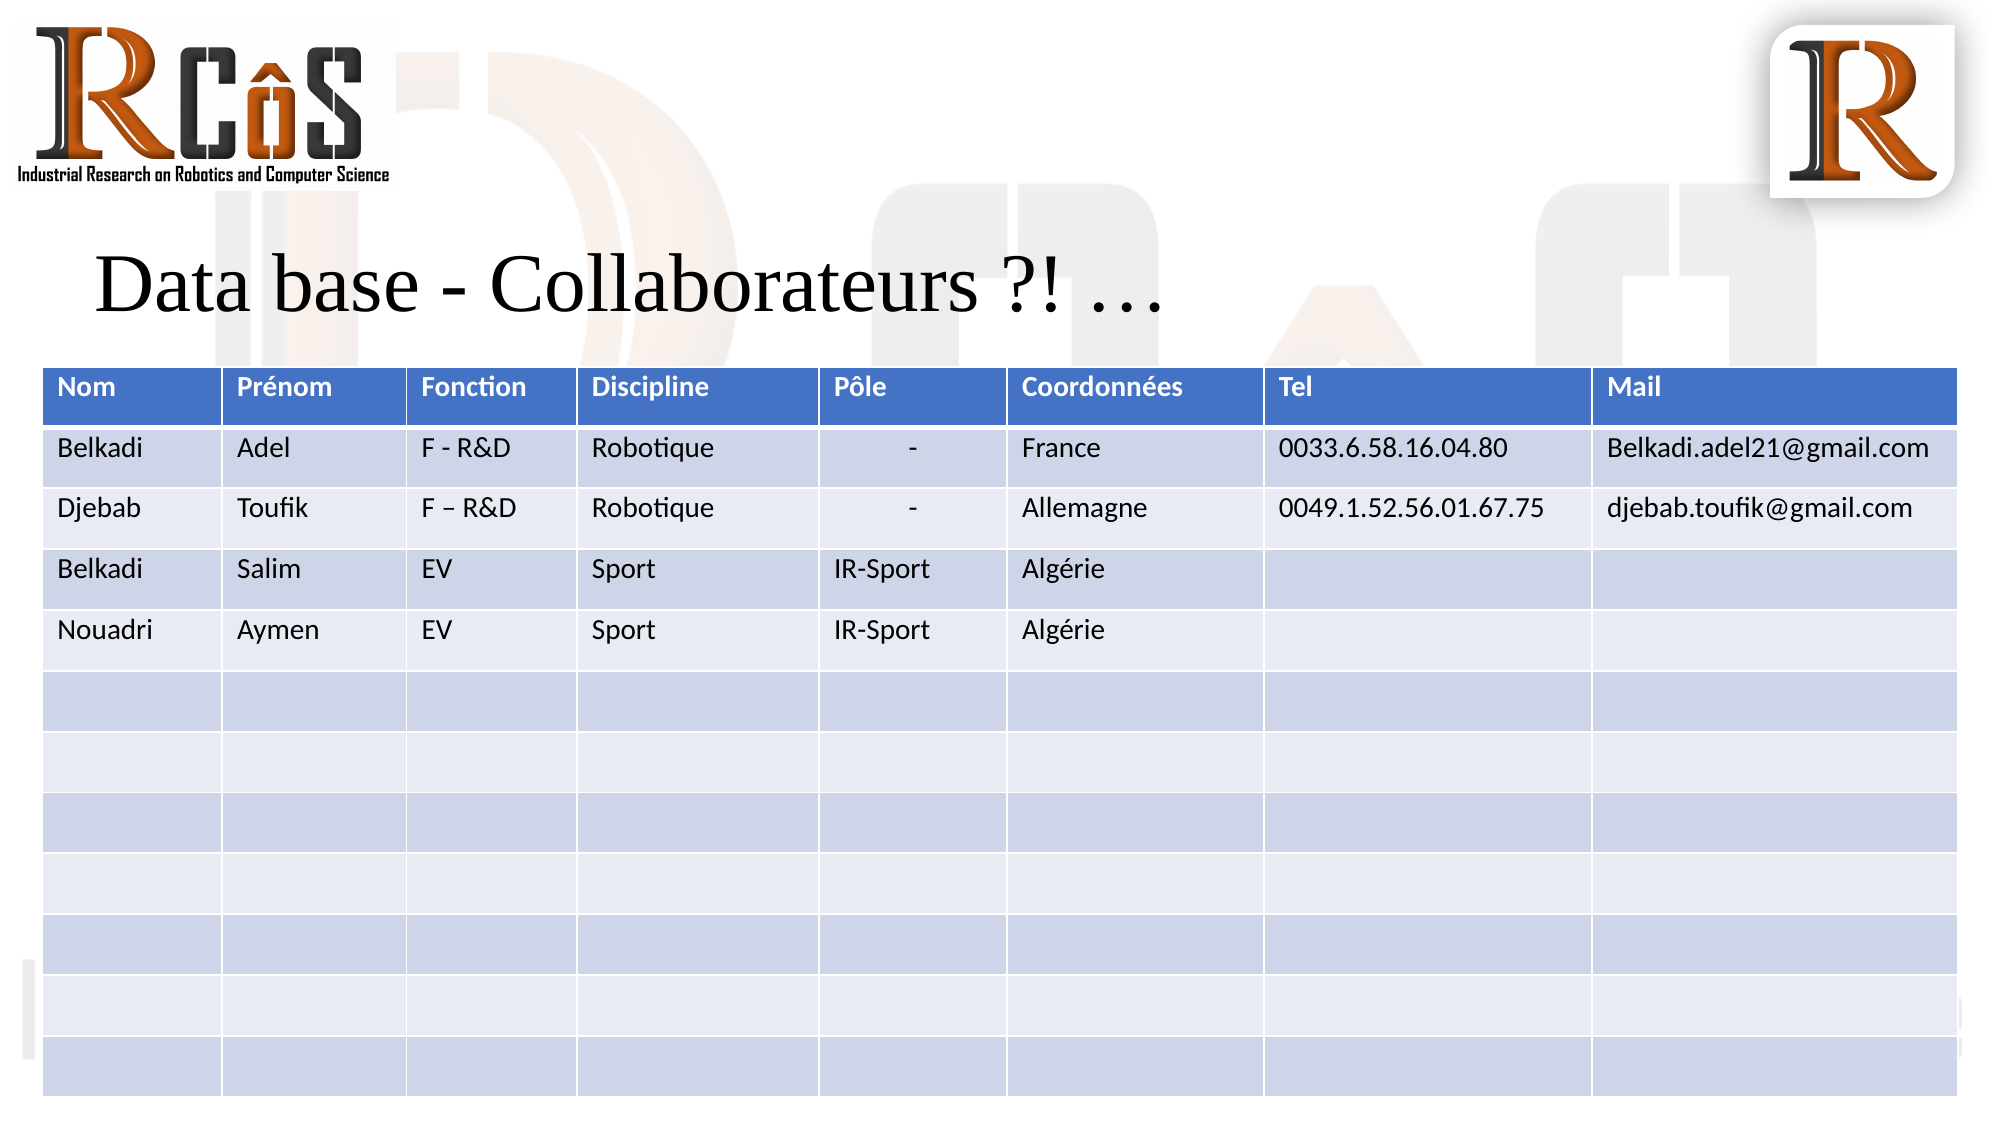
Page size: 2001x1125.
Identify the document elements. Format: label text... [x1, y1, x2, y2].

table_cell [1265, 733, 1591, 792]
table_cell Belkadi [43, 550, 221, 609]
table_cell [223, 915, 406, 974]
table_cell Nouadri [43, 611, 221, 670]
table_header Pôle [820, 368, 1006, 425]
table_cell [820, 854, 1006, 913]
table_cell [1593, 672, 1957, 731]
table_cell [1593, 976, 1957, 1035]
table_cell [43, 915, 221, 974]
table_cell [1008, 793, 1263, 852]
table_header Fonction [407, 368, 576, 425]
table_cell [578, 915, 818, 974]
table_cell [1265, 976, 1591, 1035]
table_cell Robotique [578, 430, 818, 487]
table_cell Sport [578, 550, 818, 609]
table_cell - [820, 430, 1006, 487]
table_cell [1008, 733, 1263, 792]
table_cell Algérie [1008, 611, 1263, 670]
table_cell France [1008, 430, 1263, 487]
table_cell djebab.toufik@gmail.com [1593, 489, 1957, 548]
table_cell Belkadi.adel21@gmail.com [1593, 430, 1957, 487]
table_cell [1265, 550, 1591, 609]
table_cell [820, 915, 1006, 974]
table_cell [407, 915, 576, 974]
table_cell Algérie [1008, 550, 1263, 609]
table_header Nom [43, 368, 221, 425]
table_cell IR-Sport [820, 550, 1006, 609]
table_cell Robotique [578, 489, 818, 548]
table_cell [1008, 915, 1263, 974]
table_cell 0049.1.52.56.01.67.75 [1265, 489, 1591, 548]
table_cell EV [407, 611, 576, 670]
table_cell [223, 672, 406, 731]
table_cell Djebab [43, 489, 221, 548]
table_cell [407, 854, 576, 913]
table_cell [820, 1037, 1006, 1096]
table_cell [1008, 1037, 1263, 1096]
table_cell [43, 976, 221, 1035]
table_cell [43, 733, 221, 792]
table_cell [820, 976, 1006, 1035]
table_header Discipline [578, 368, 818, 425]
table_cell [407, 793, 576, 852]
table_cell Belkadi [43, 430, 221, 487]
table_cell Salim [223, 550, 406, 609]
table_cell [43, 793, 221, 852]
table_cell F – R&D [407, 489, 576, 548]
table_cell [820, 672, 1006, 731]
table_cell Allemagne [1008, 489, 1263, 548]
table_cell Adel [223, 430, 406, 487]
table_cell 0033.6.58.16.04.80 [1265, 430, 1591, 487]
table_cell [1008, 672, 1263, 731]
table_cell [43, 1037, 221, 1096]
table_cell [820, 733, 1006, 792]
table_cell [223, 733, 406, 792]
table_cell [223, 793, 406, 852]
table_cell [43, 672, 221, 731]
table_cell [1593, 611, 1957, 670]
table_cell [1008, 854, 1263, 913]
table_cell [1265, 793, 1591, 852]
table_cell IR-Sport [820, 611, 1006, 670]
table_cell [223, 854, 406, 913]
table_cell [578, 672, 818, 731]
table_cell [407, 733, 576, 792]
table_cell [407, 1037, 576, 1096]
table_header Coordonnées [1008, 368, 1263, 425]
text_box Data base - Collaborateurs ?! … [50, 220, 1358, 336]
table_cell [578, 1037, 818, 1096]
picture [13, 19, 396, 191]
table_cell Toufik [223, 489, 406, 548]
table_header Prénom [223, 368, 406, 425]
table_cell - [820, 489, 1006, 548]
table_cell EV [407, 550, 576, 609]
table_cell [578, 793, 818, 852]
table_cell [578, 854, 818, 913]
table_cell [1593, 793, 1957, 852]
table_cell F - R&D [407, 430, 576, 487]
table_cell [1593, 733, 1957, 792]
table_cell [1593, 915, 1957, 974]
table_header Tel [1265, 368, 1591, 425]
table_cell [1265, 1037, 1591, 1096]
table_cell [407, 672, 576, 731]
table_cell [1265, 915, 1591, 974]
picture [1777, 32, 1948, 191]
table_cell Sport [578, 611, 818, 670]
table_cell [1593, 550, 1957, 609]
table_cell [1593, 854, 1957, 913]
table_header Mail [1593, 368, 1957, 425]
table_cell [1265, 672, 1591, 731]
table_cell [43, 854, 221, 913]
table_cell Aymen [223, 611, 406, 670]
table_cell [820, 793, 1006, 852]
table_cell [1265, 854, 1591, 913]
table_cell [578, 733, 818, 792]
table_cell [1593, 1037, 1957, 1096]
table_cell [223, 976, 406, 1035]
table_cell [1008, 976, 1263, 1035]
table_cell [223, 1037, 406, 1096]
table_cell [407, 976, 576, 1035]
table_cell [1265, 611, 1591, 670]
table_cell [578, 976, 818, 1035]
